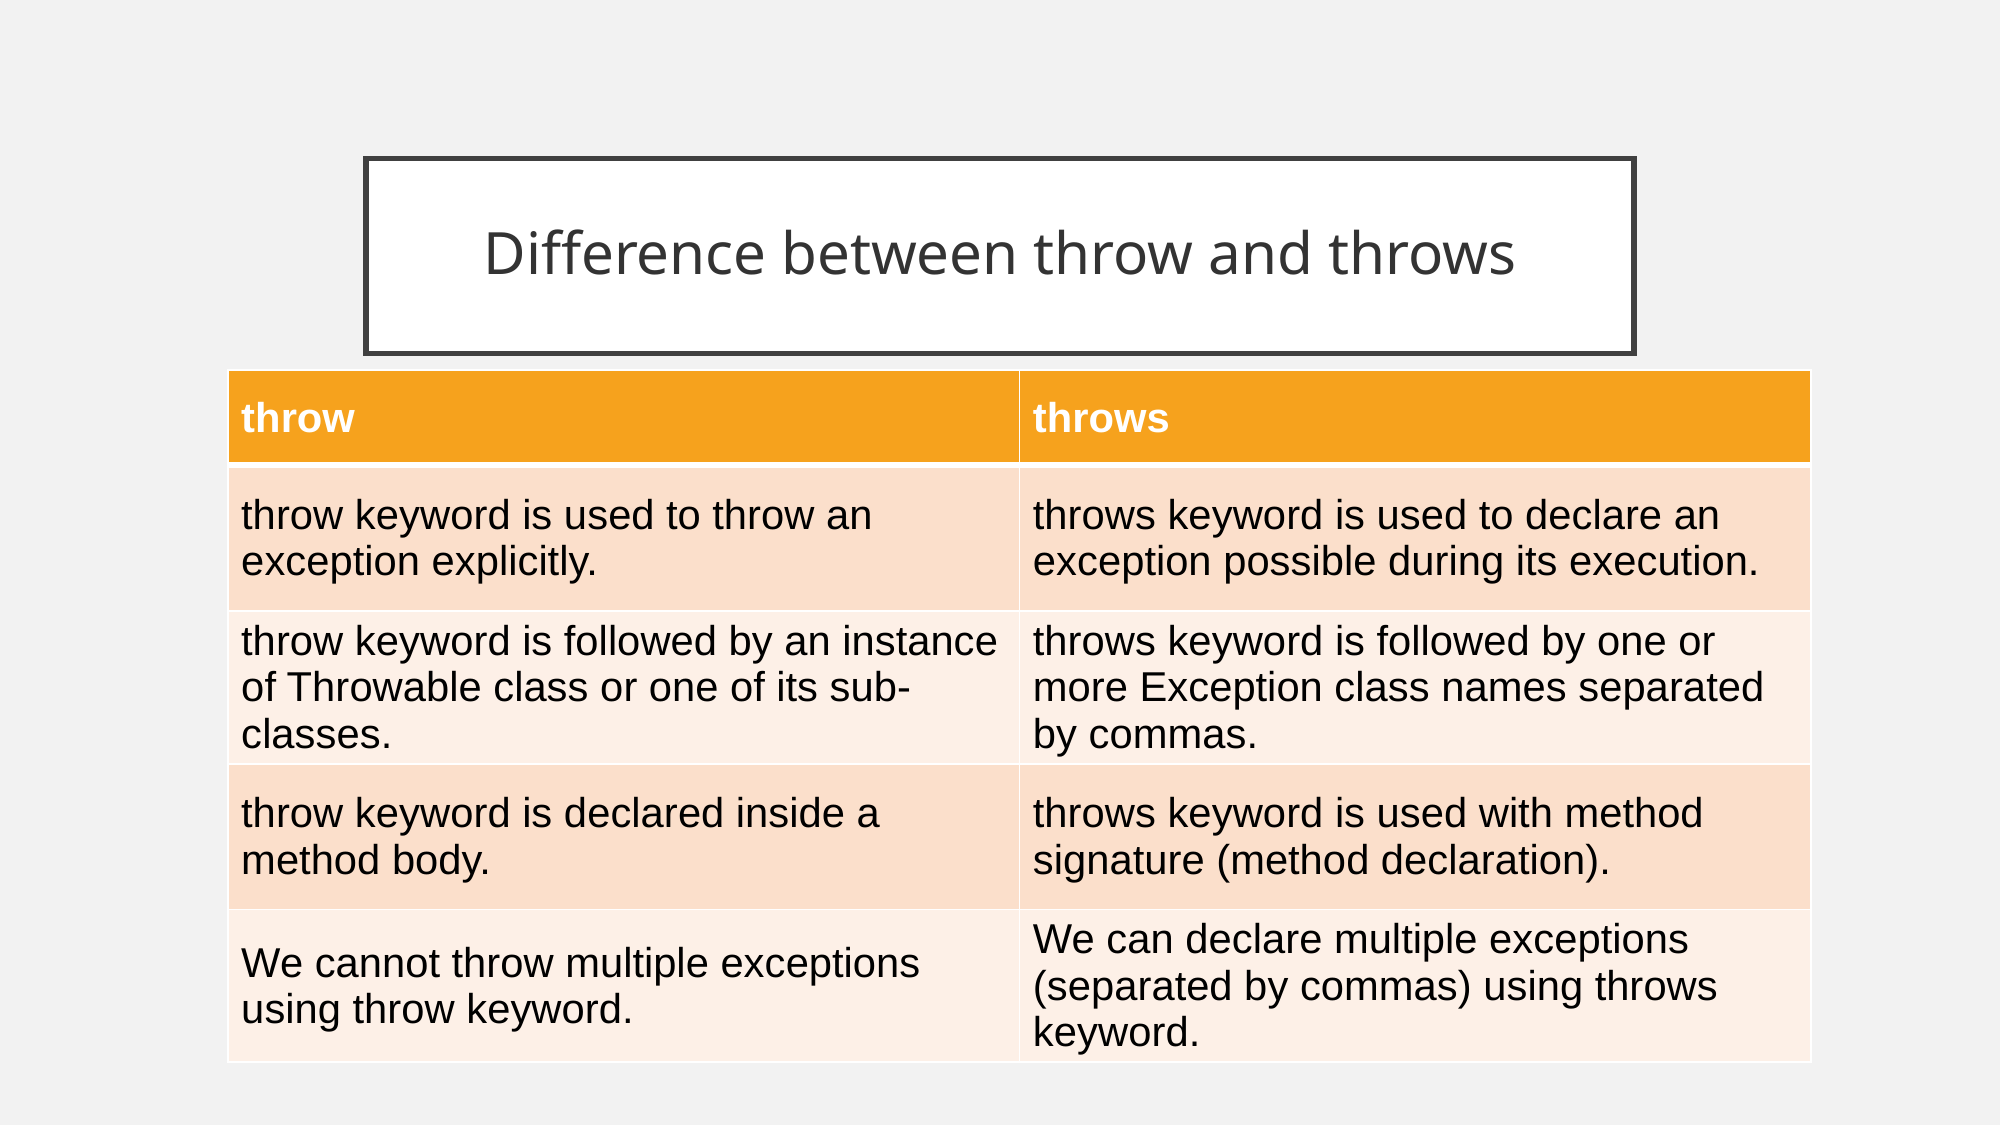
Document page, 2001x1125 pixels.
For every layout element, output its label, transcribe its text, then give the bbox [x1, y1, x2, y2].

table_header throws [1020, 371, 1810, 462]
table_cell throws keyword is used to declare an exception possible during its execution. [1020, 468, 1810, 610]
table_cell throw keyword is used to throw an exception explicitly. [229, 468, 1019, 610]
title Difference between throw and throws [363, 156, 1637, 356]
table_cell throw keyword is declared inside a method body. [229, 765, 1019, 909]
table_header throw [229, 371, 1019, 462]
table_cell throws keyword is followed by one or more Exception class names separated by commas. [1020, 612, 1810, 763]
table_cell throws keyword is used with method signature (method declaration). [1020, 765, 1810, 909]
table_cell throw keyword is followed by an instance of Throwable class or one of its sub-classes. [229, 612, 1019, 763]
table_cell We cannot throw multiple exceptions using throw keyword. [229, 910, 1019, 1061]
table_cell We can declare multiple exceptions (separated by commas) using throws keyword. [1020, 910, 1810, 1061]
